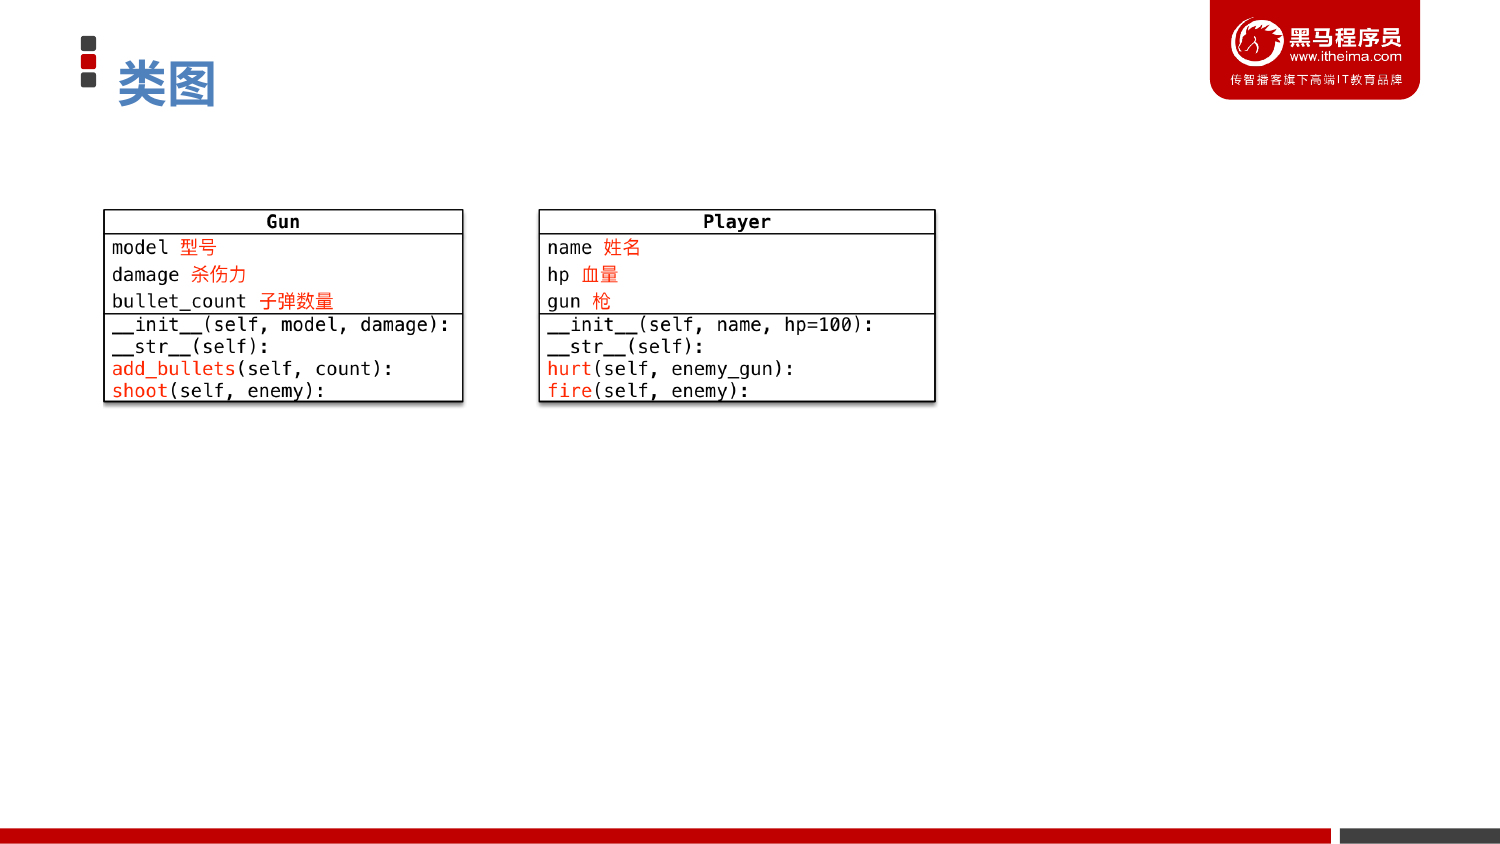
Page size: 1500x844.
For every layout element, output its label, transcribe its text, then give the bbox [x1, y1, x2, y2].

picture [1212, 8, 1421, 94]
title 类图 [103, 44, 1397, 208]
picture [102, 207, 940, 410]
